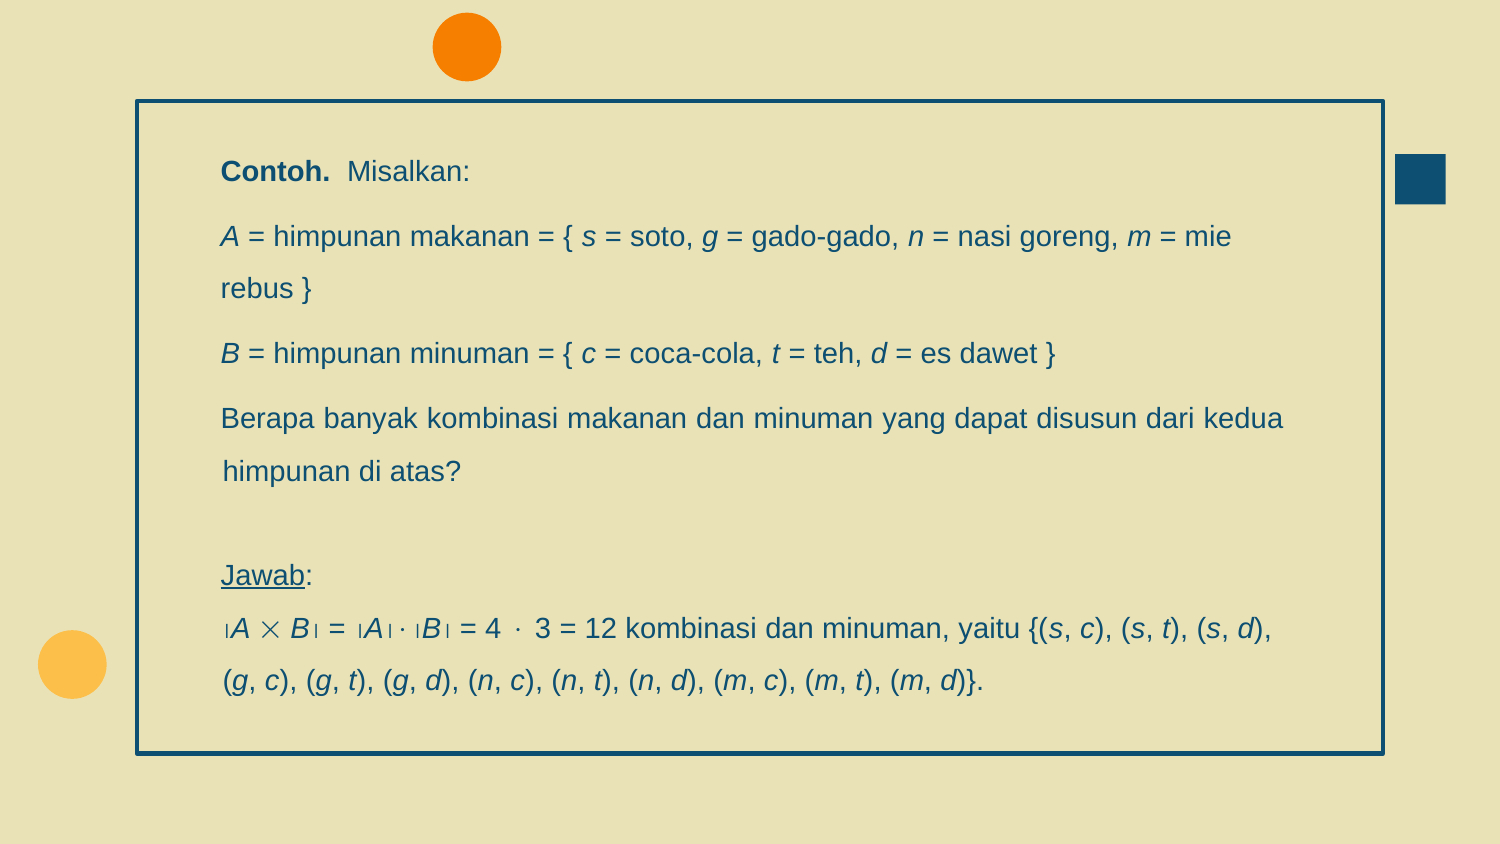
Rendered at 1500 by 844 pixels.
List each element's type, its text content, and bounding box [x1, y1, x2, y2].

text_box Contoh. Misalkan: A = himpunan makanan = { s = soto, g = gado-gado, n = nasi goreng, m = mie rebus } B = himpunan minuman = { c = coca-cola, t = teh, d = es dawet } Berapa banyak kombinasi makanan dan minuman yang dapat disusun dari kedua himpunan di atas? Jawab: A  B = AB = 4  3 = 12 kombinasi dan minuman, yaitu {(s, c), (s, t), (s, d), (g, c), (g, t), (g, d), (n, c), (n, t), (n, d), (m, c), (m, t), (m, d)}. [205, 127, 1300, 704]
text_box [136, 101, 1383, 754]
